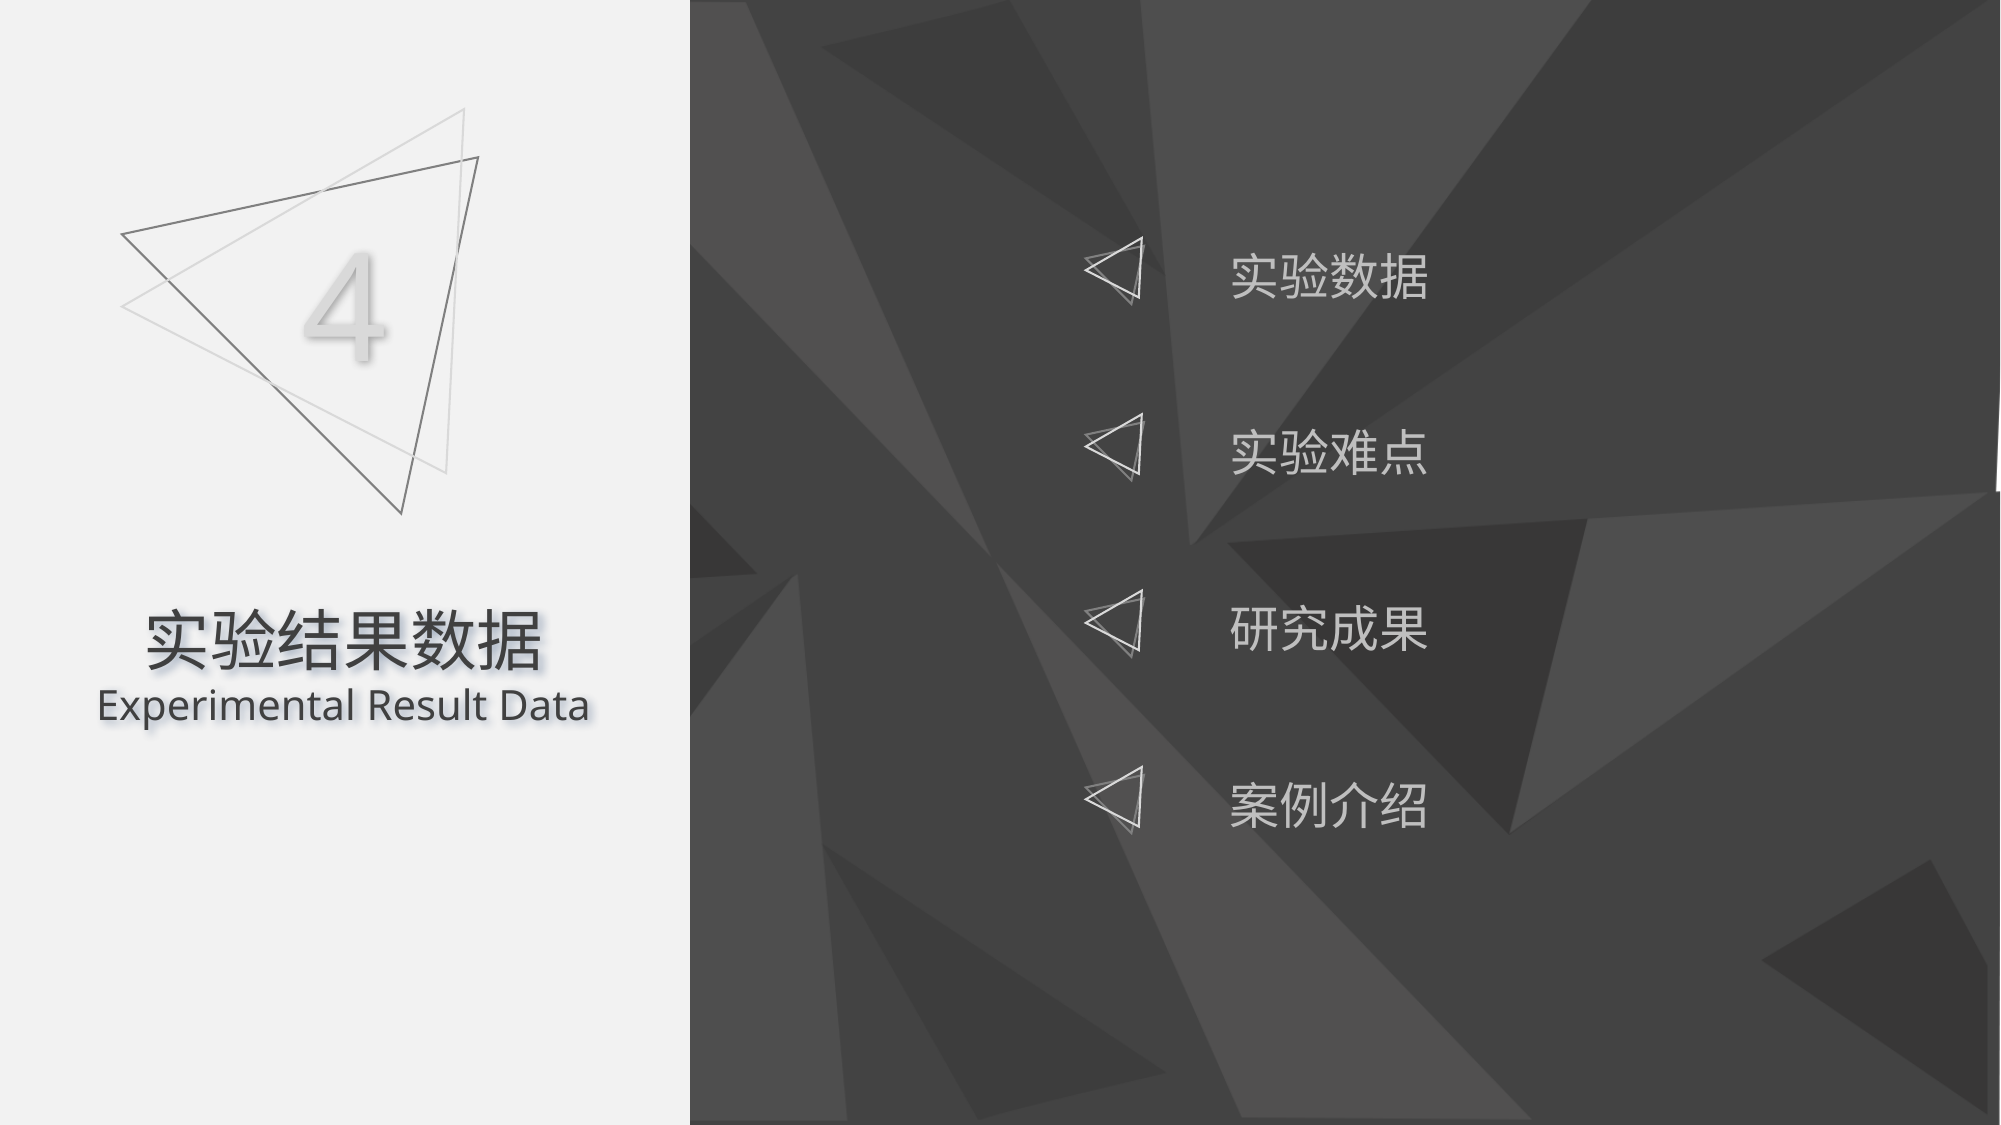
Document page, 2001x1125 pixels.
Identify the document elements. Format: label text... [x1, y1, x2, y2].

text_box 实验数据 [1019, 237, 1640, 313]
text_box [1093, 407, 1159, 478]
text_box [0, 0, 691, 1125]
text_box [1093, 583, 1159, 654]
text_box 实验结果数据 Experimental Result Data [30, 591, 658, 736]
text_box 案例介绍 [1019, 766, 1640, 842]
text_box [171, 68, 567, 494]
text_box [1093, 231, 1159, 301]
text_box 研究成果 [1019, 590, 1640, 666]
text_box 实验难点 [1019, 414, 1640, 489]
picture [691, 0, 2001, 1125]
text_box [1093, 760, 1159, 830]
